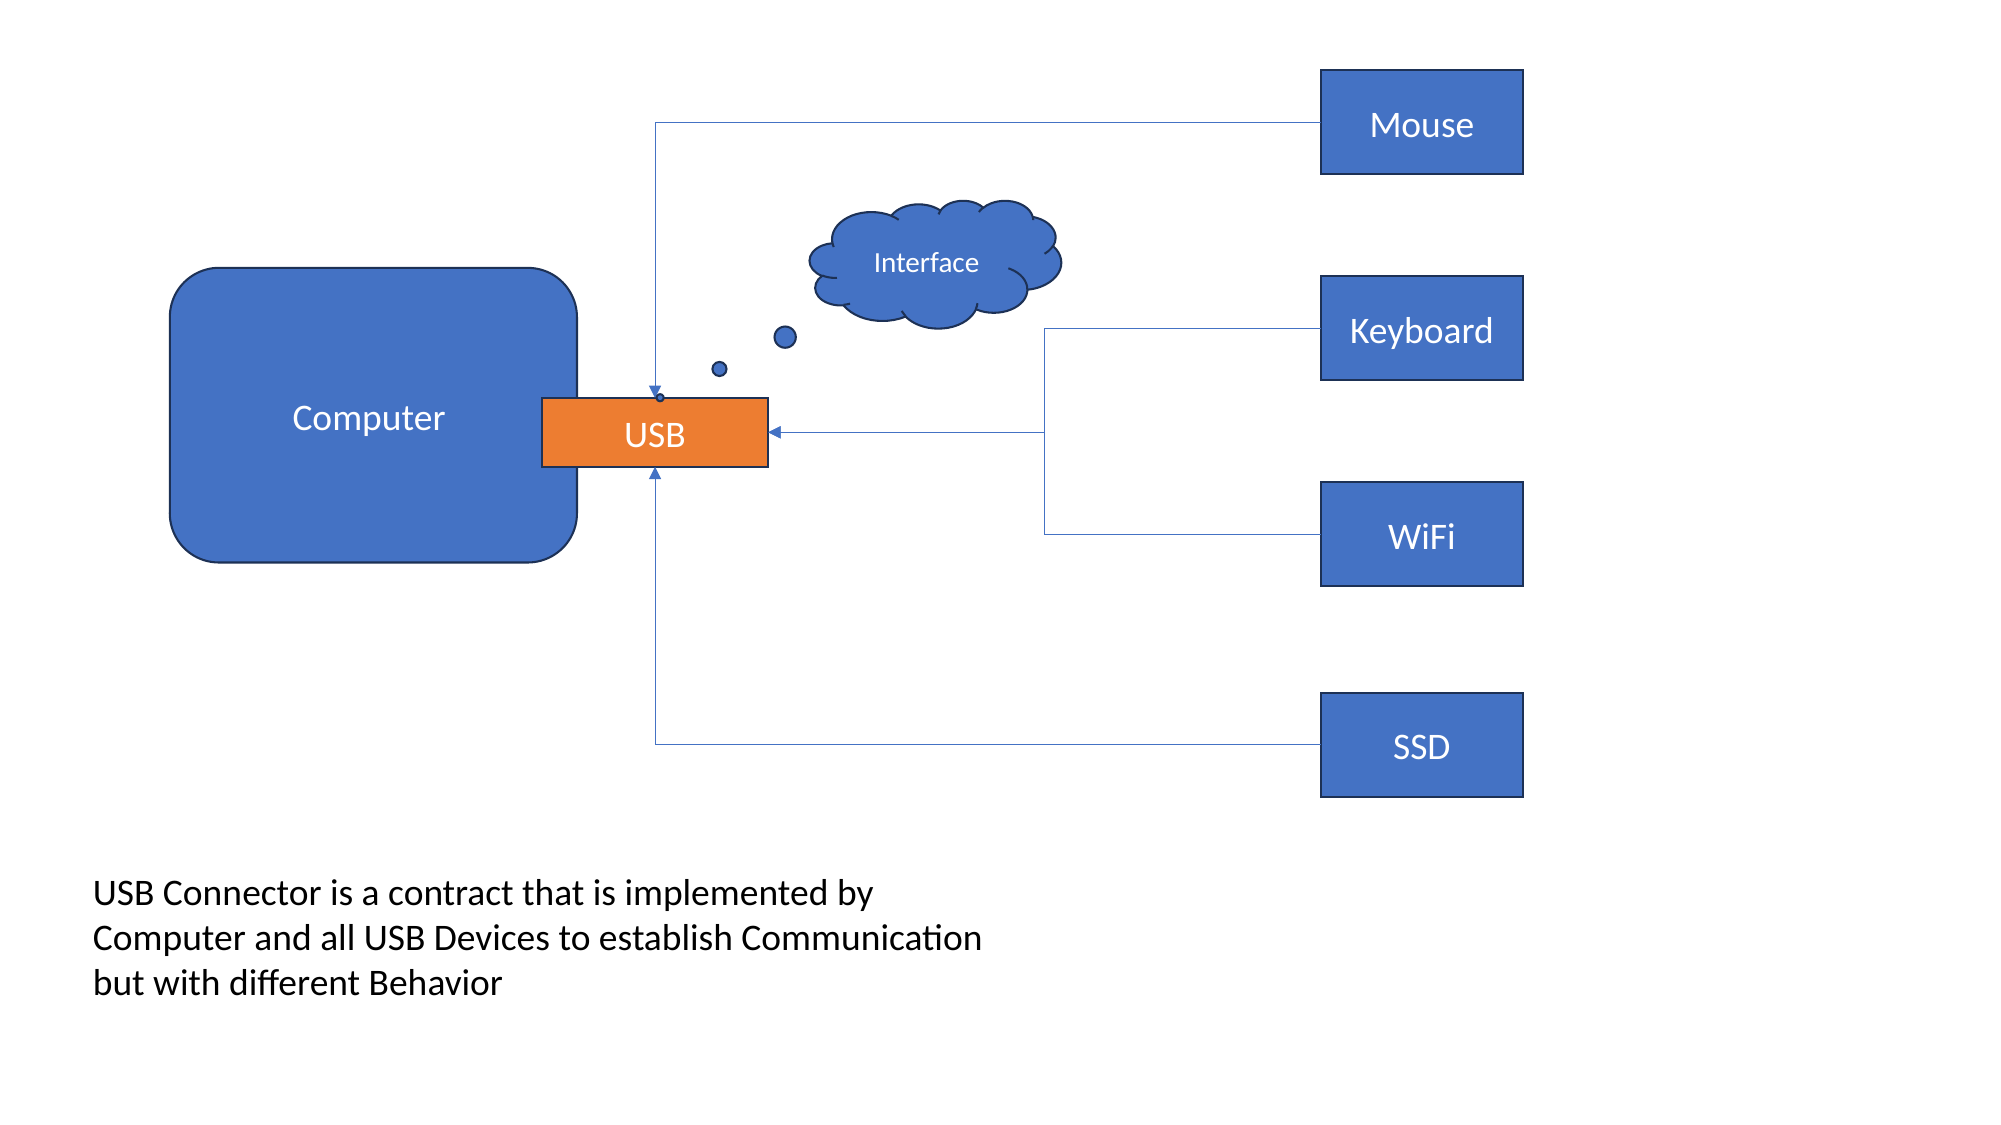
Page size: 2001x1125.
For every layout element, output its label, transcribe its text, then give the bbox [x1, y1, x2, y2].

text_box USB [541, 397, 768, 468]
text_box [655, 122, 1321, 398]
text_box WiFi [1321, 481, 1524, 587]
text_box USB Connector is a contract that is implemented by Computer and all USB Devices to establish Communication but with different Behavior [78, 860, 1029, 1010]
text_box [655, 466, 1321, 745]
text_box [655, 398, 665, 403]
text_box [768, 432, 1321, 466]
text_box SSD [1320, 692, 1524, 798]
text_box Computer [168, 266, 579, 564]
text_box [768, 328, 1321, 432]
text_box Keyboard [1321, 275, 1524, 381]
text_box Mouse [1320, 69, 1524, 175]
